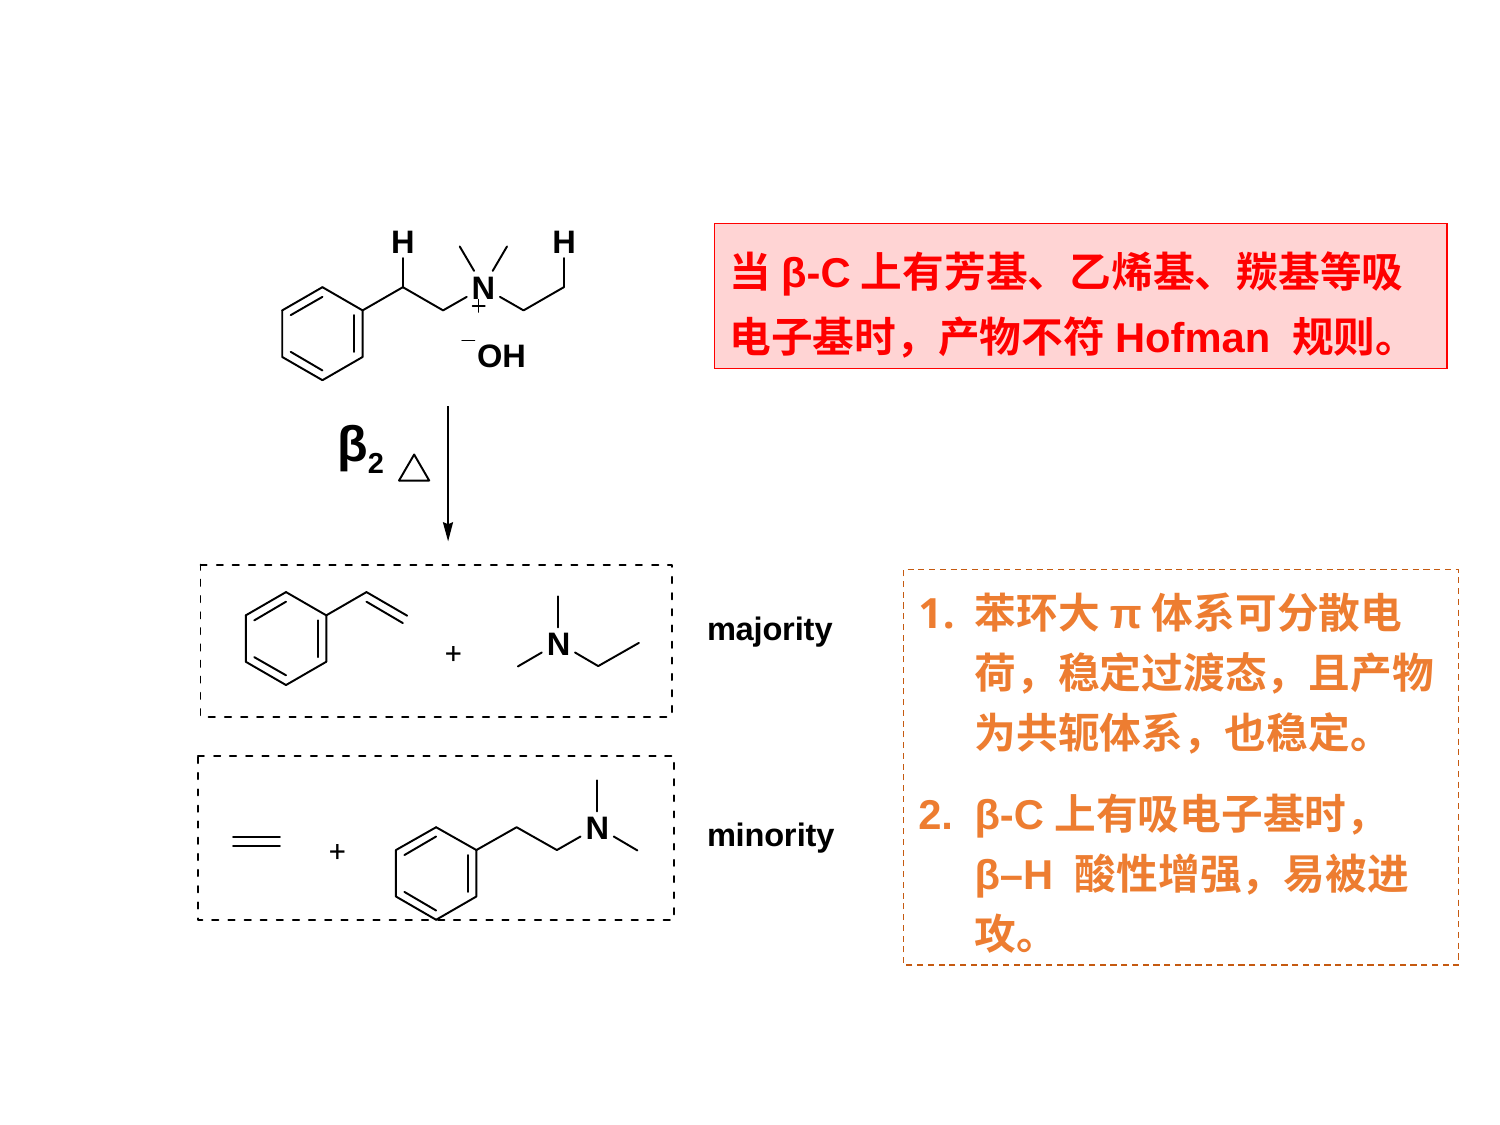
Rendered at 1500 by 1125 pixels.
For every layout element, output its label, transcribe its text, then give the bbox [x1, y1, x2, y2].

text_box 苯环大π体系可分散电荷，稳定过渡态，且产物为共轭体系，也稳定。 β-C上有吸电子基时， β–H 酸性增强，易被进攻。 [903, 569, 1459, 966]
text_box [186, 221, 843, 933]
text_box 当β-C上有芳基、乙烯基、羰基等吸电子基时，产物不符Hofman 规则。 [843, 223, 1447, 369]
